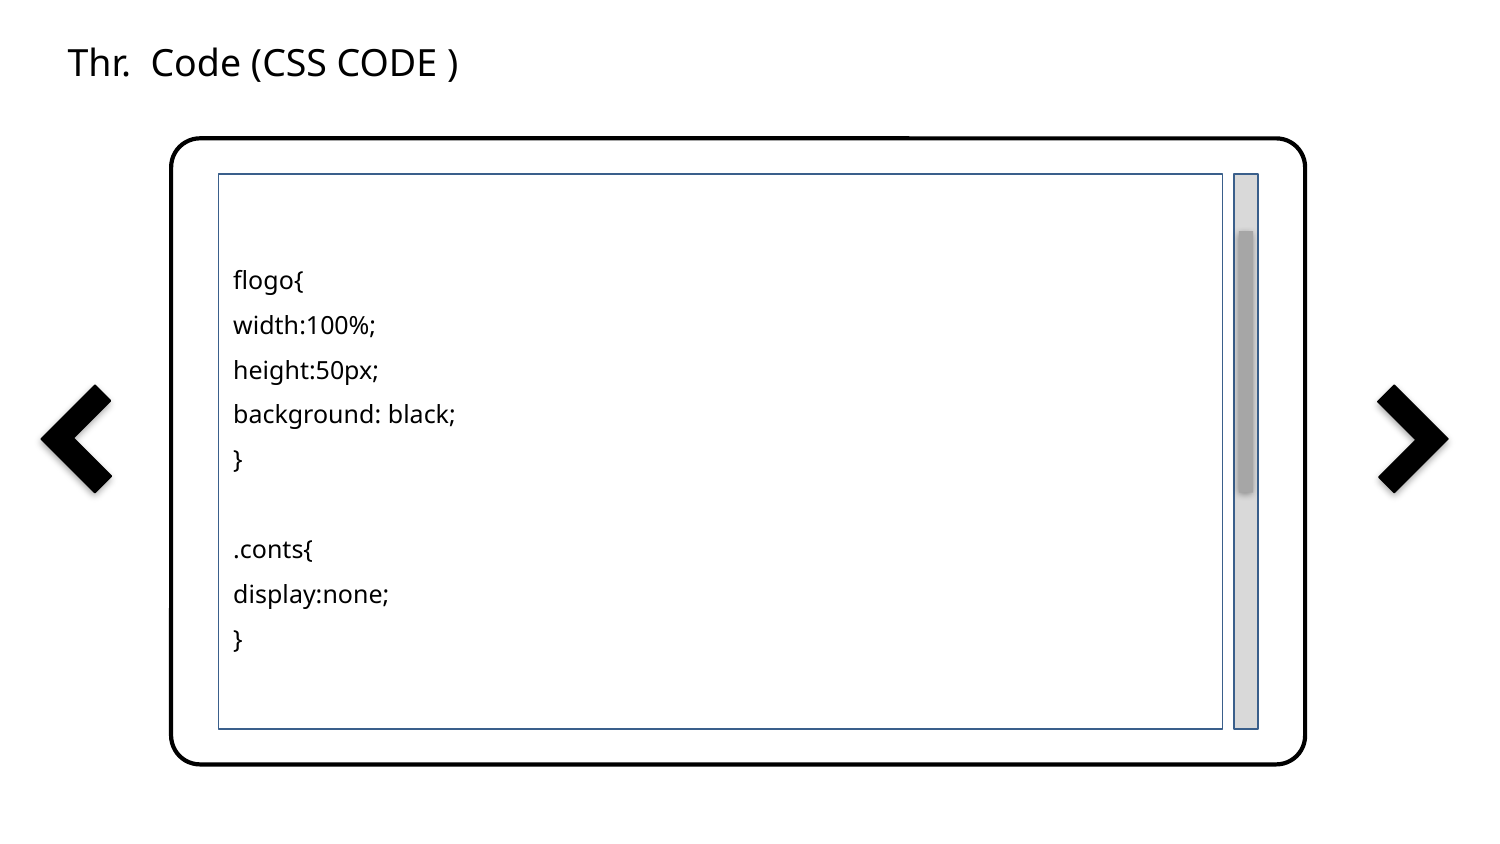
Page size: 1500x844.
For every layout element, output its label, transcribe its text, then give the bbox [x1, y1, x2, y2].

text_box [168, 136, 1308, 767]
text_box [1238, 230, 1254, 493]
text_box [1377, 384, 1449, 494]
text_box Thr. Code (CSS CODE ) [53, 32, 1081, 92]
text_box flogo{ width:100%; height:50px; background: black; } .conts{ display:none; } [216, 172, 1224, 731]
text_box [40, 384, 112, 494]
text_box [1232, 172, 1260, 731]
